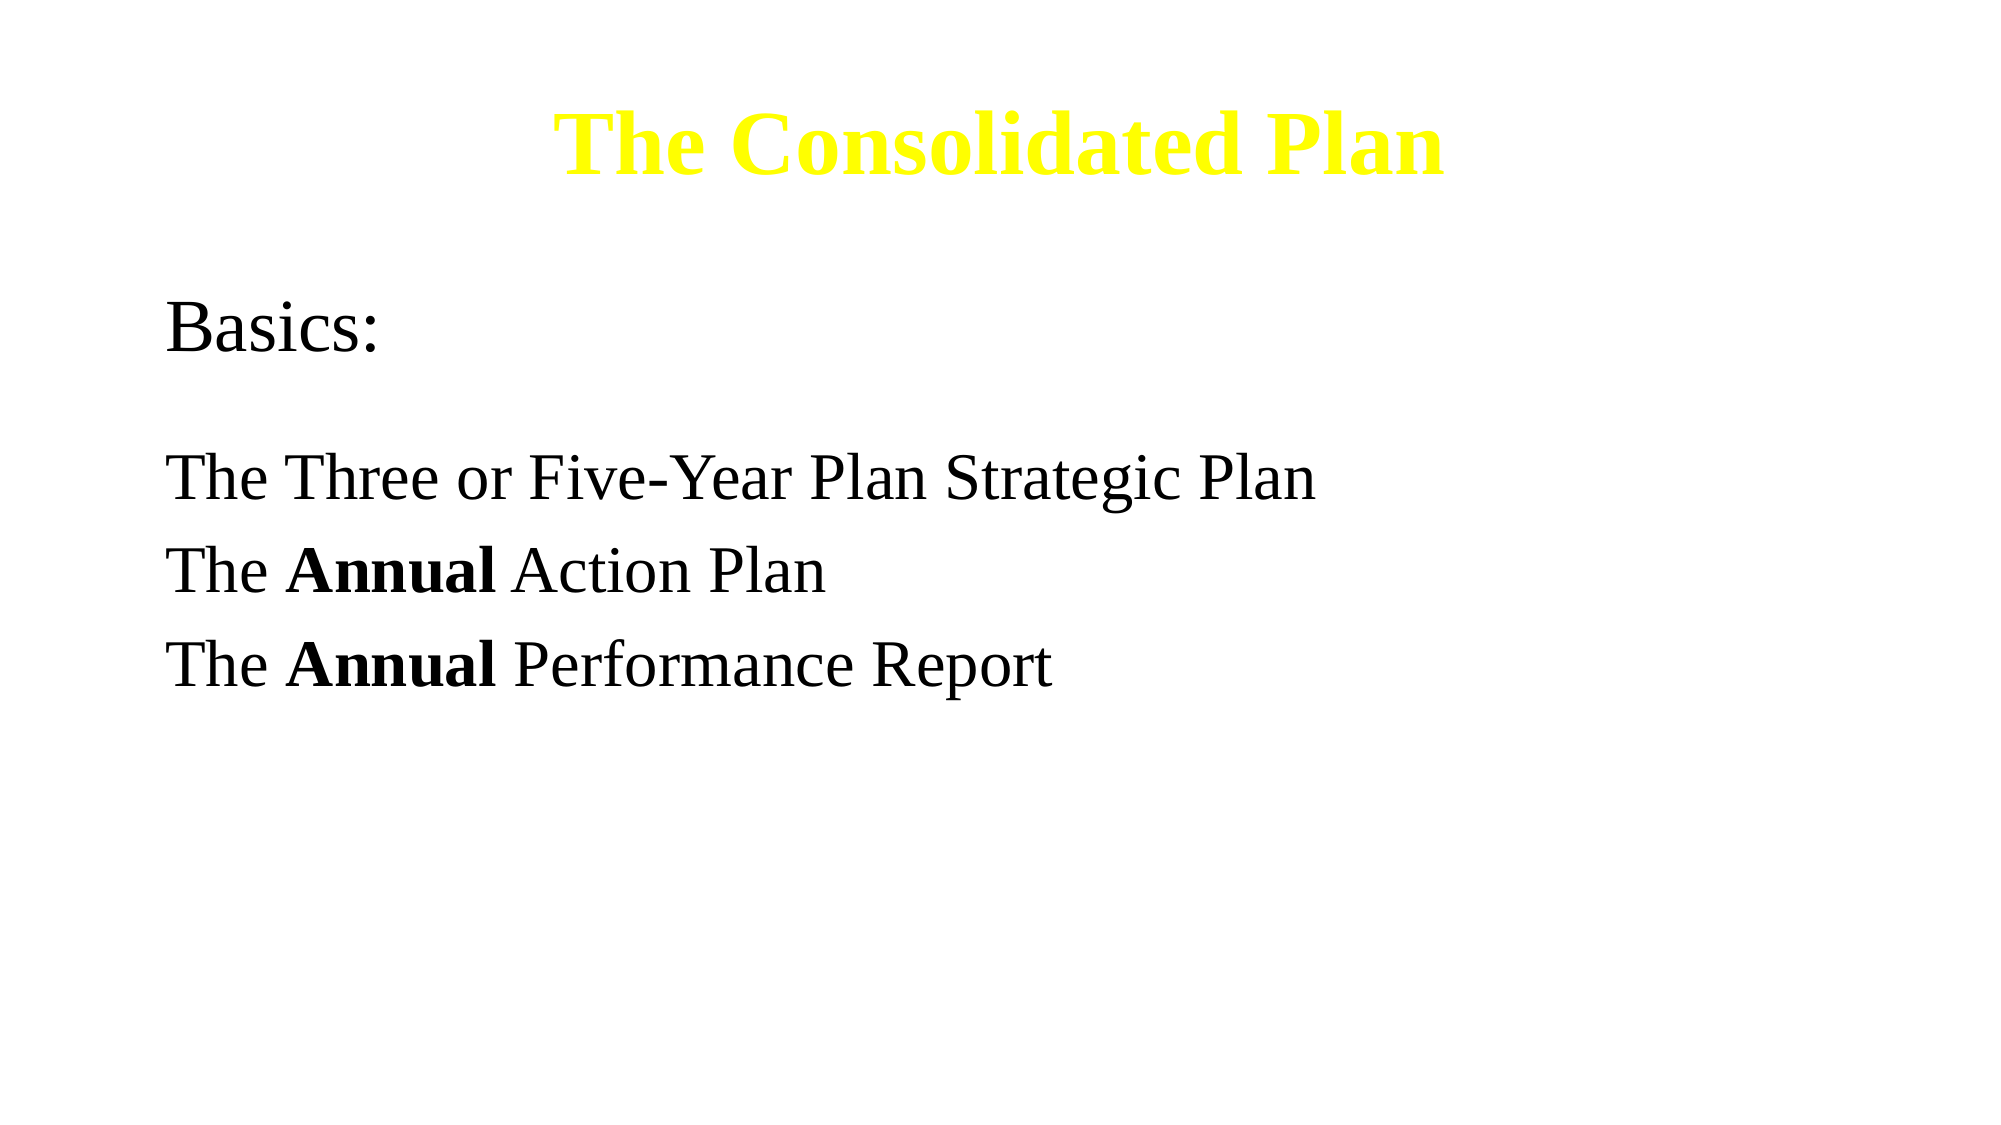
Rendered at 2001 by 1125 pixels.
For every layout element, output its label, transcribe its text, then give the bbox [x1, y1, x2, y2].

text_box Basics: The Three or Five-Year Plan Strategic Plan The Annual Action Plan The Annual Performance Report [150, 269, 1850, 1000]
text_box The Consolidated Plan [150, 37, 1850, 238]
